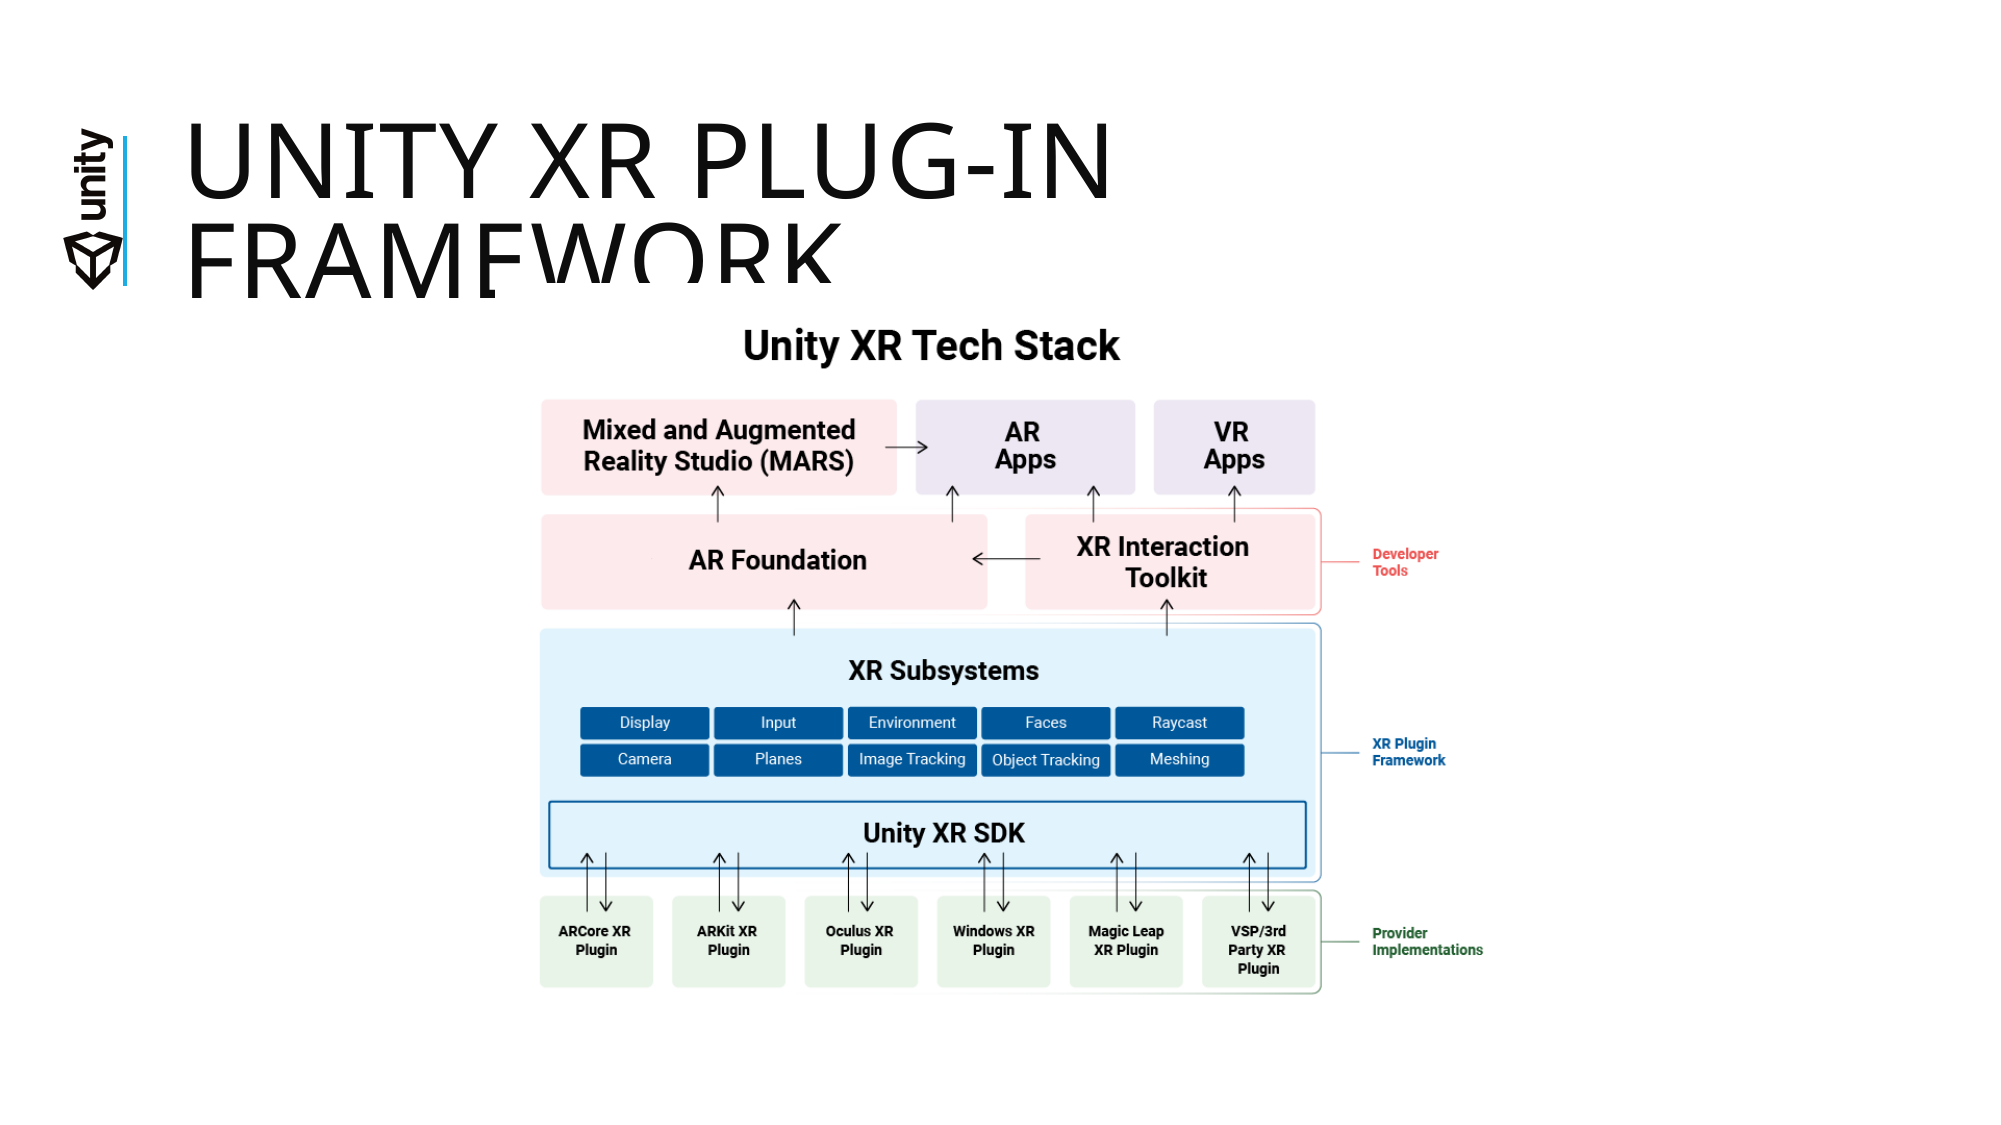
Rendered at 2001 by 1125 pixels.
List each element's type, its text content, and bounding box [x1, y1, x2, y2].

title Unity XR plug-in framework [168, 96, 1763, 342]
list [494, 283, 1506, 1030]
picture [12, 129, 174, 290]
